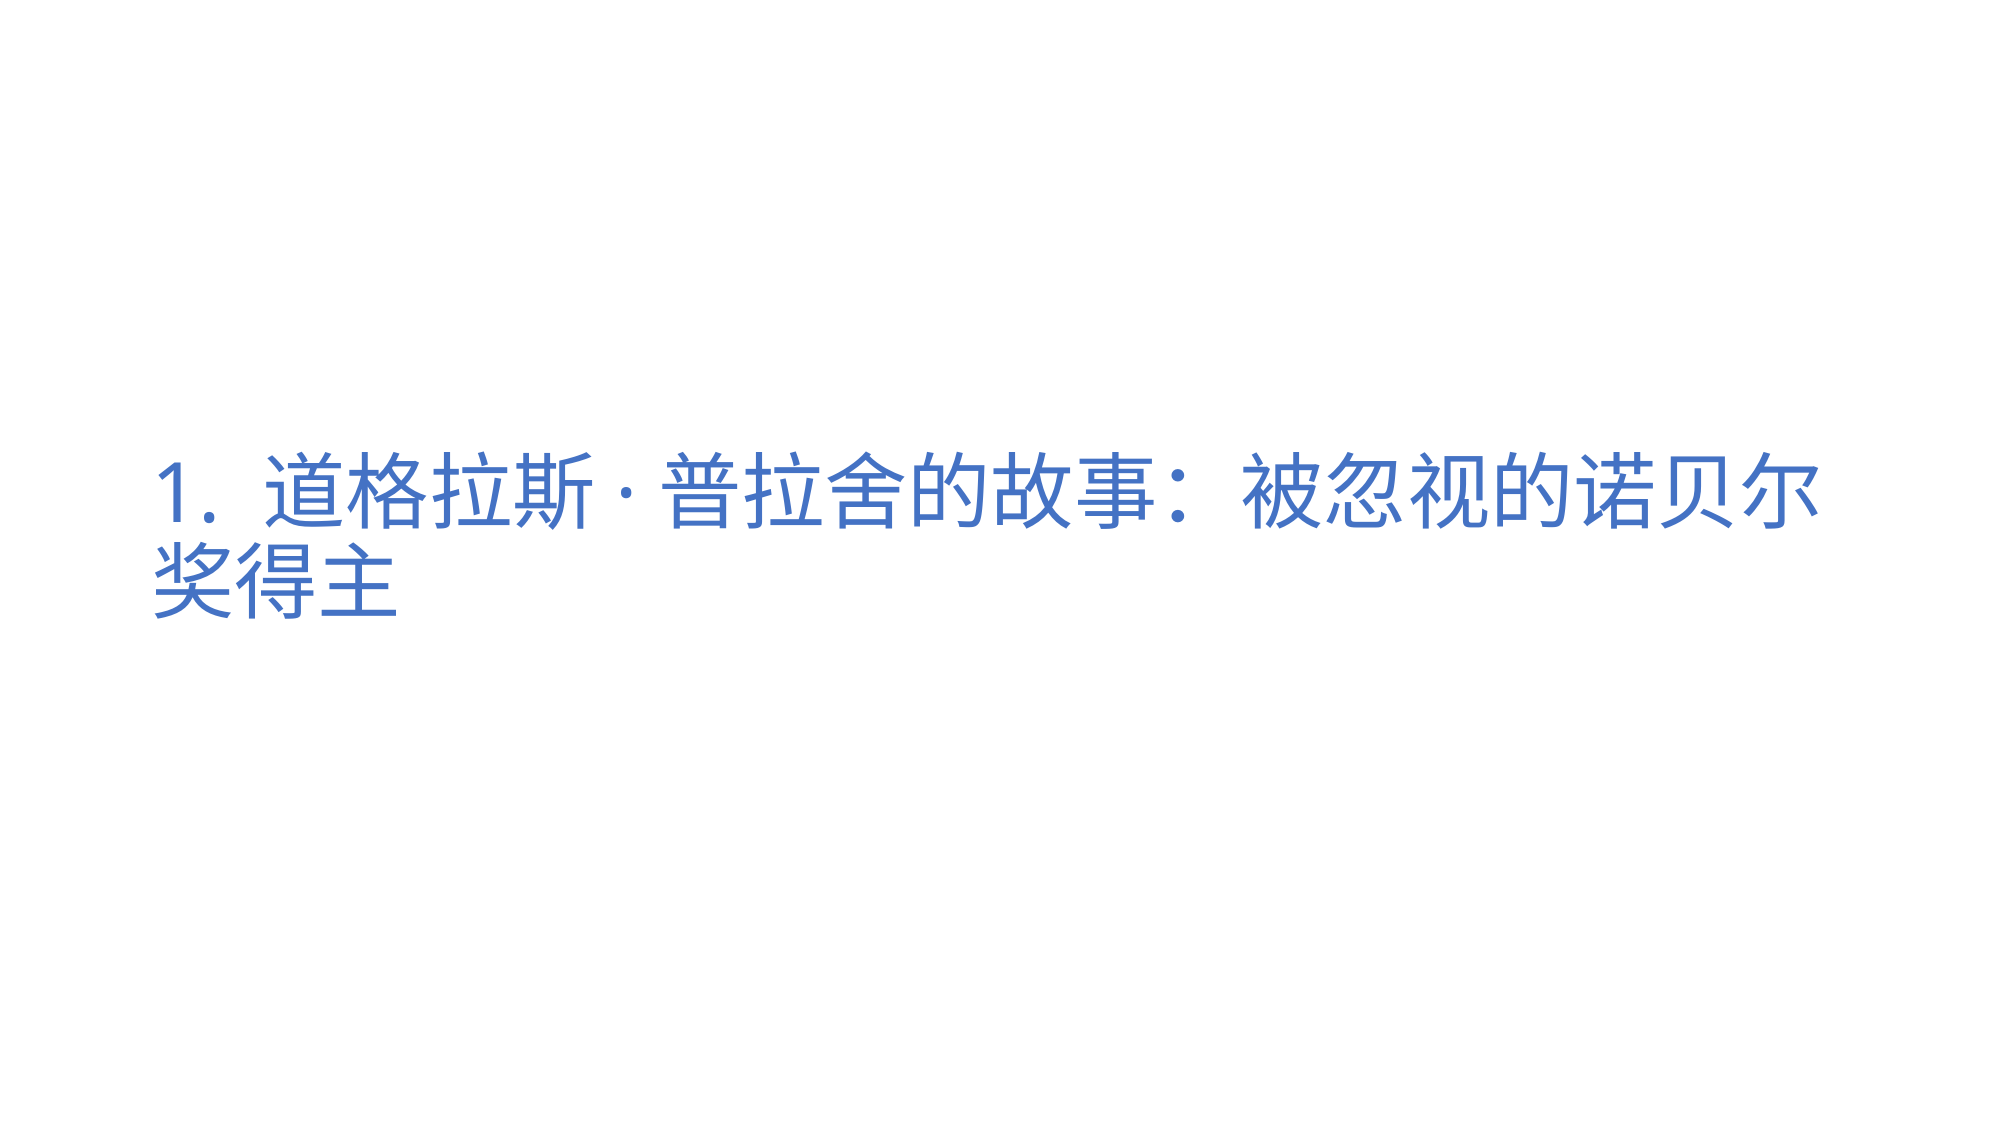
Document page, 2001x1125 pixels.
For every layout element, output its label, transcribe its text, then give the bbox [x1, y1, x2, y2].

title 1. 道格拉斯·普拉舍的故事：被忽视的诺贝尔奖得主 [136, 280, 1862, 639]
